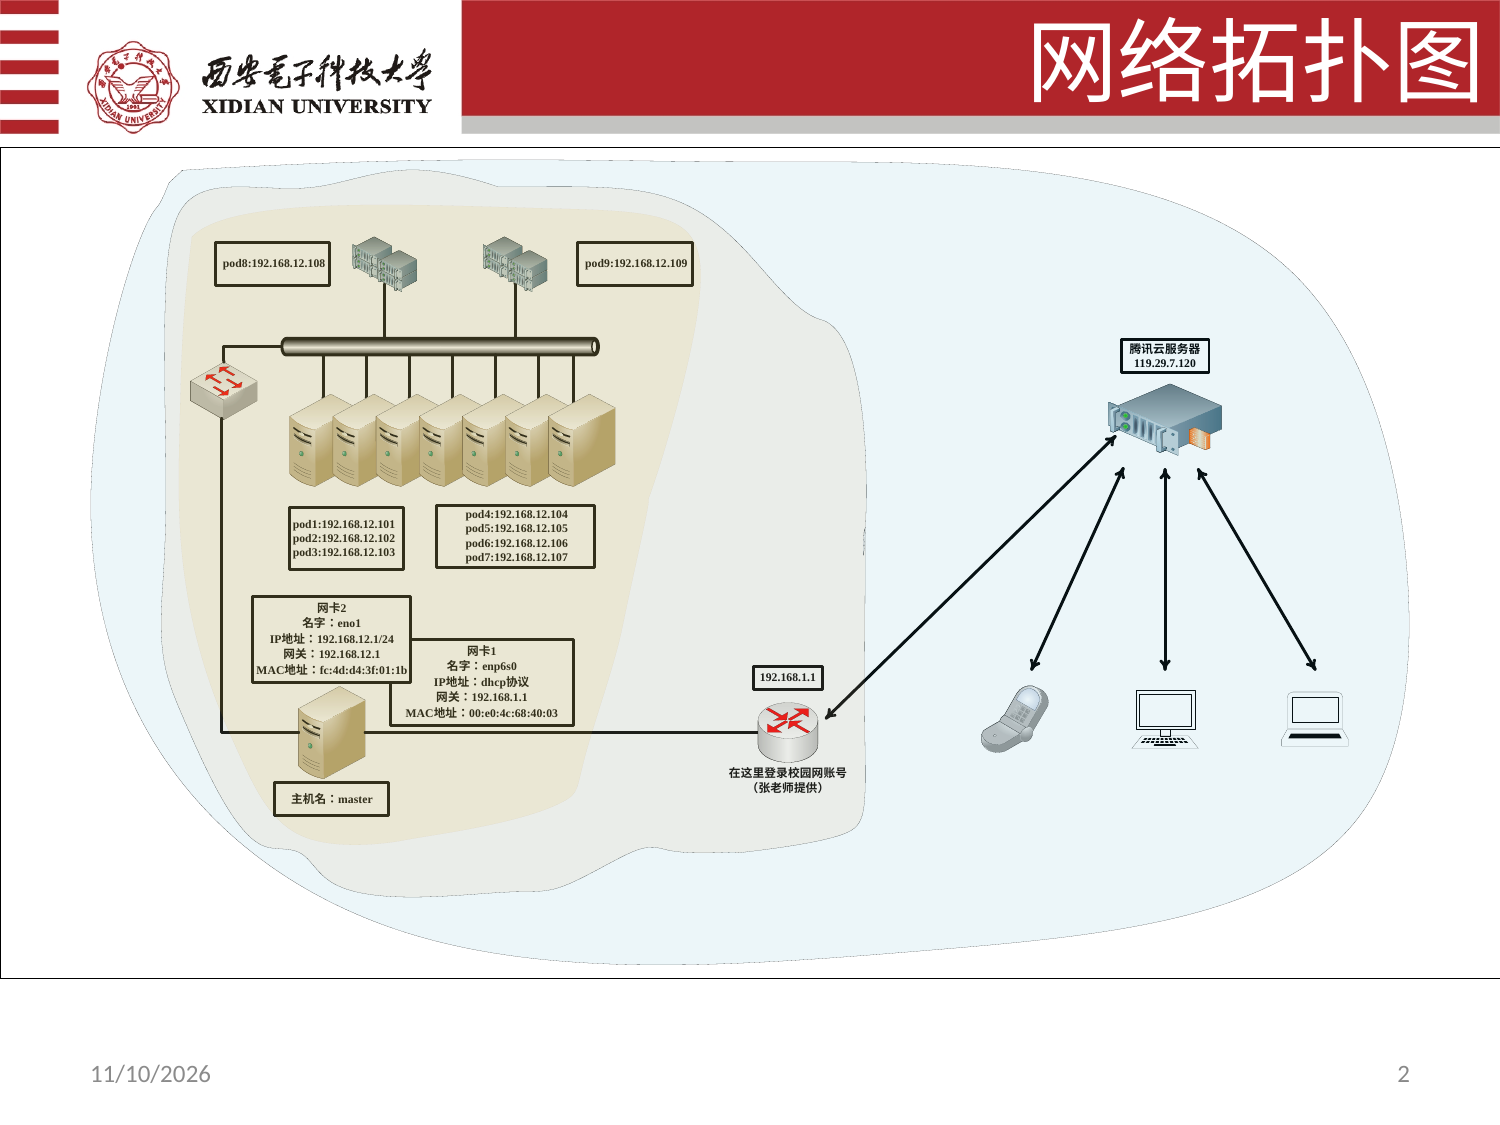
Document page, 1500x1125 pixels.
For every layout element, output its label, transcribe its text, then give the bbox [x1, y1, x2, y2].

title 网络拓扑图 [0, 0, 1500, 119]
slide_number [75, 1042, 425, 1103]
slide_number 2 [1074, 1042, 1425, 1103]
picture [0, 119, 1500, 1125]
